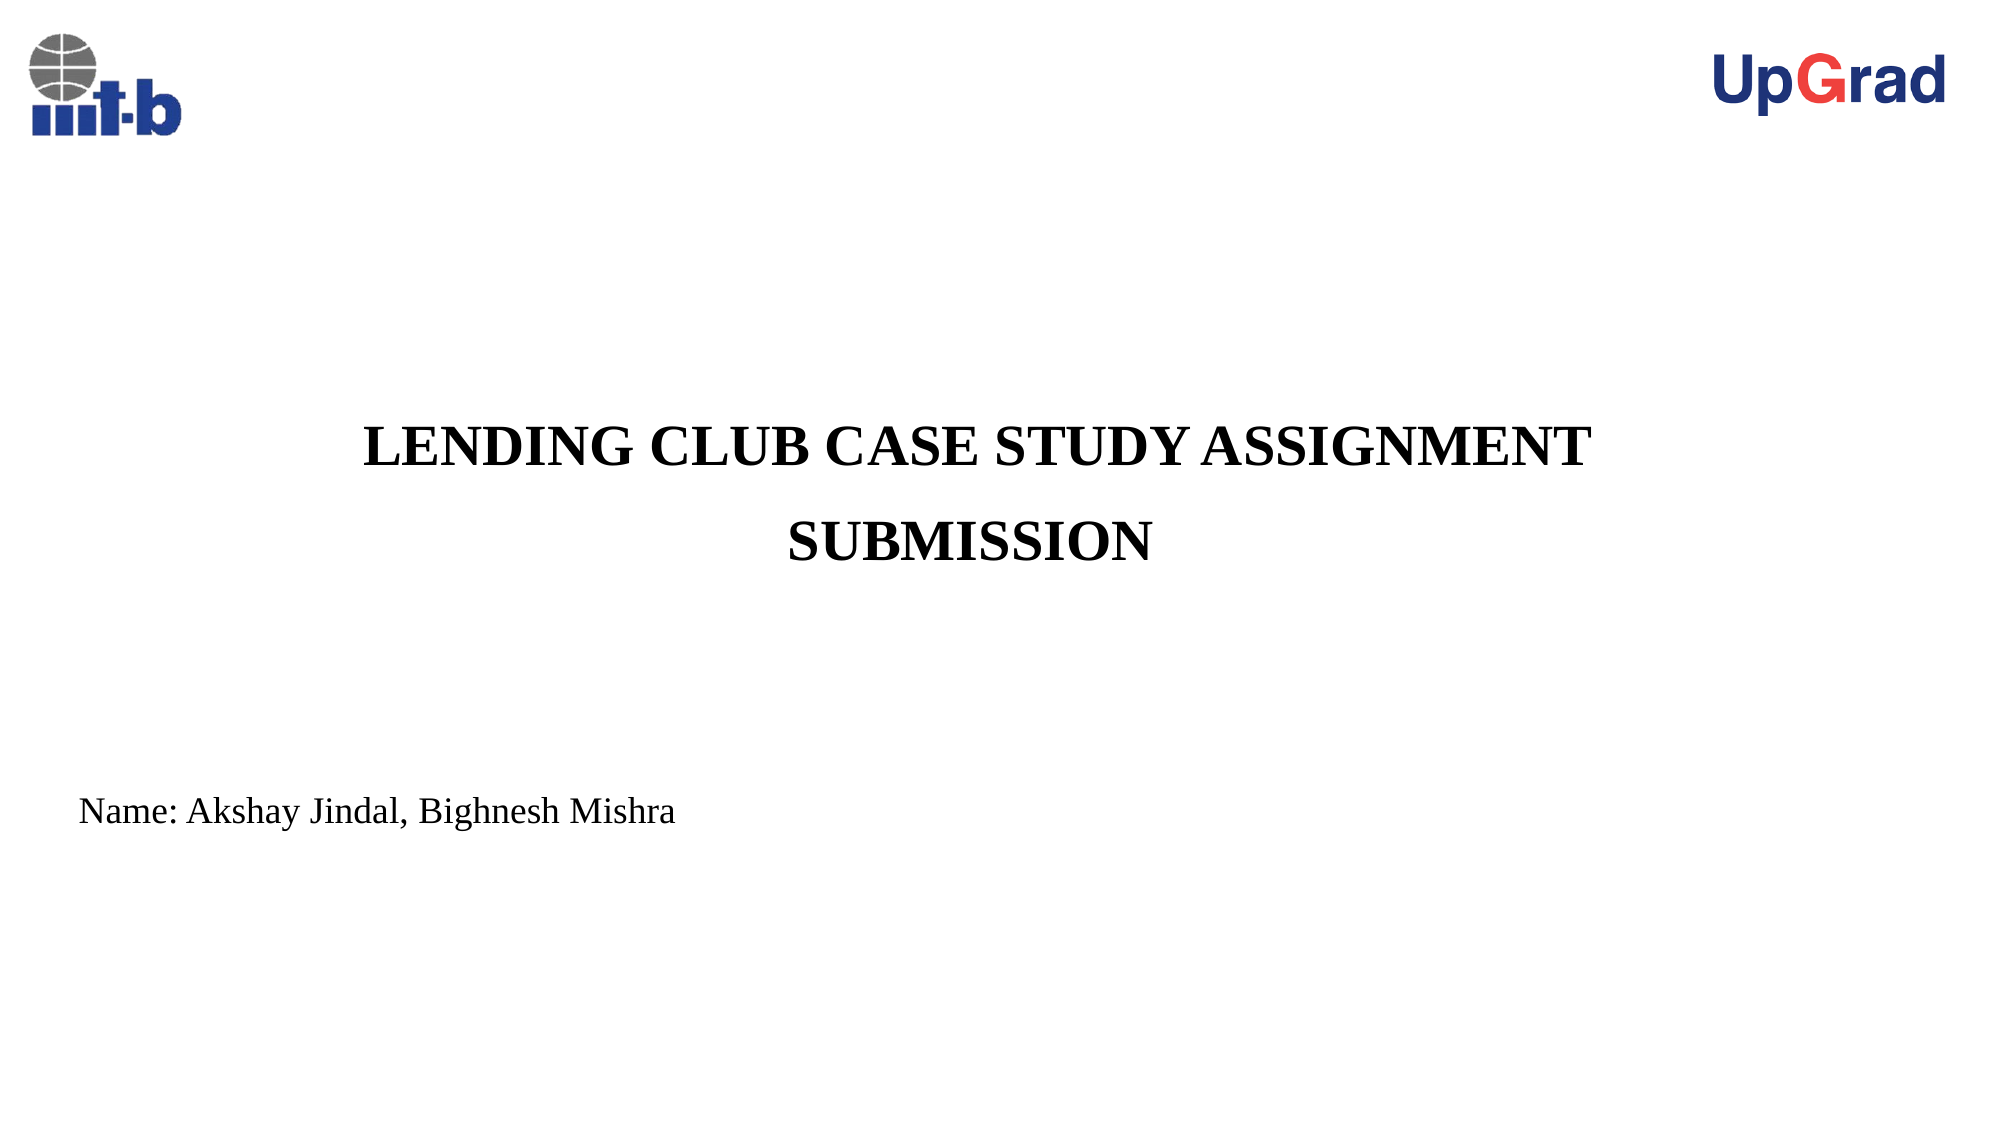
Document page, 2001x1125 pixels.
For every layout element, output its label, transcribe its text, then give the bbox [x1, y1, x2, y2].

picture [0, 29, 208, 163]
text_box Name: Akshay Jindal, Bighnesh Mishra [63, 786, 1071, 1038]
text_box LENDING CLUB CASE STUDY ASSIGNMENT SUBMISSION [228, 56, 1728, 580]
picture [1714, 53, 1951, 116]
